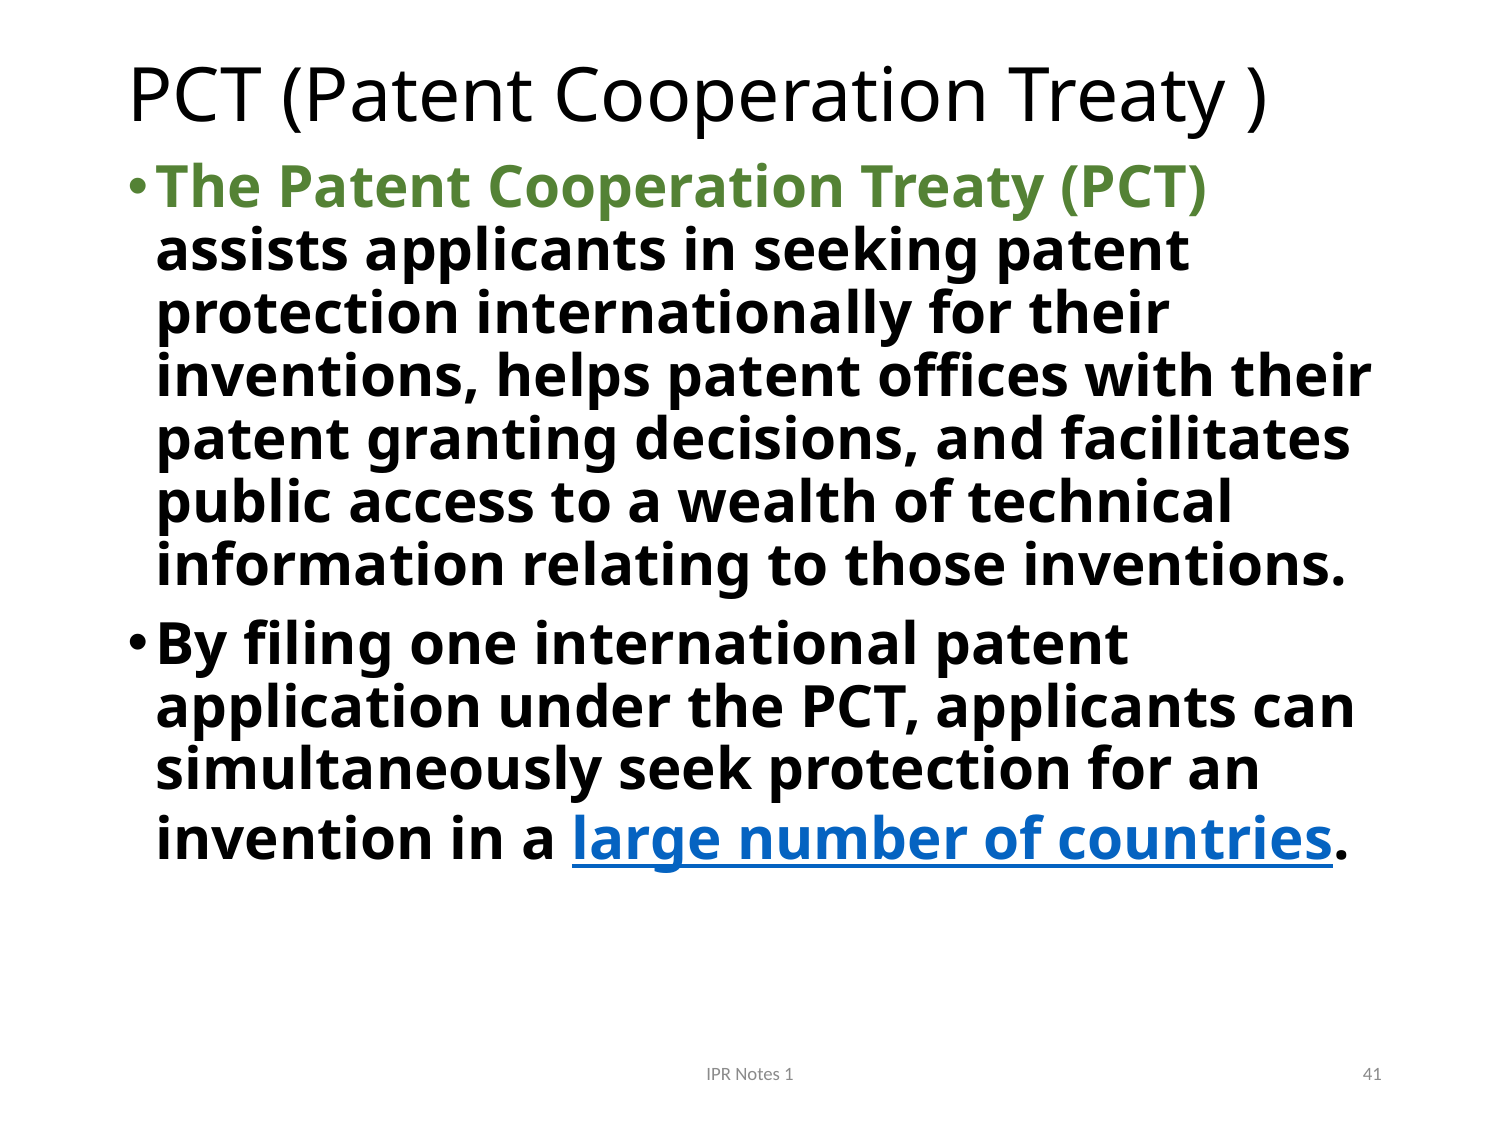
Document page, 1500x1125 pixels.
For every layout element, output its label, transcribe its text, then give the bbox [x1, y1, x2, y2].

title PCT (Patent Cooperation Treaty ) [112, 45, 1425, 149]
list The Patent Cooperation Treaty (PCT) assists applicants in seeking patent protection internationally for their inventions, helps patent offices with their patent granting decisions, and facilitates public access to a wealth of technical information relating to those inventions. By filing one international patent application under the PCT, applicants can simultaneously seek protection for an invention in a large number of countries. [112, 149, 1425, 1038]
footer IPR Notes 1 [496, 1042, 1004, 1103]
slide_number 41 [1059, 1042, 1397, 1103]
